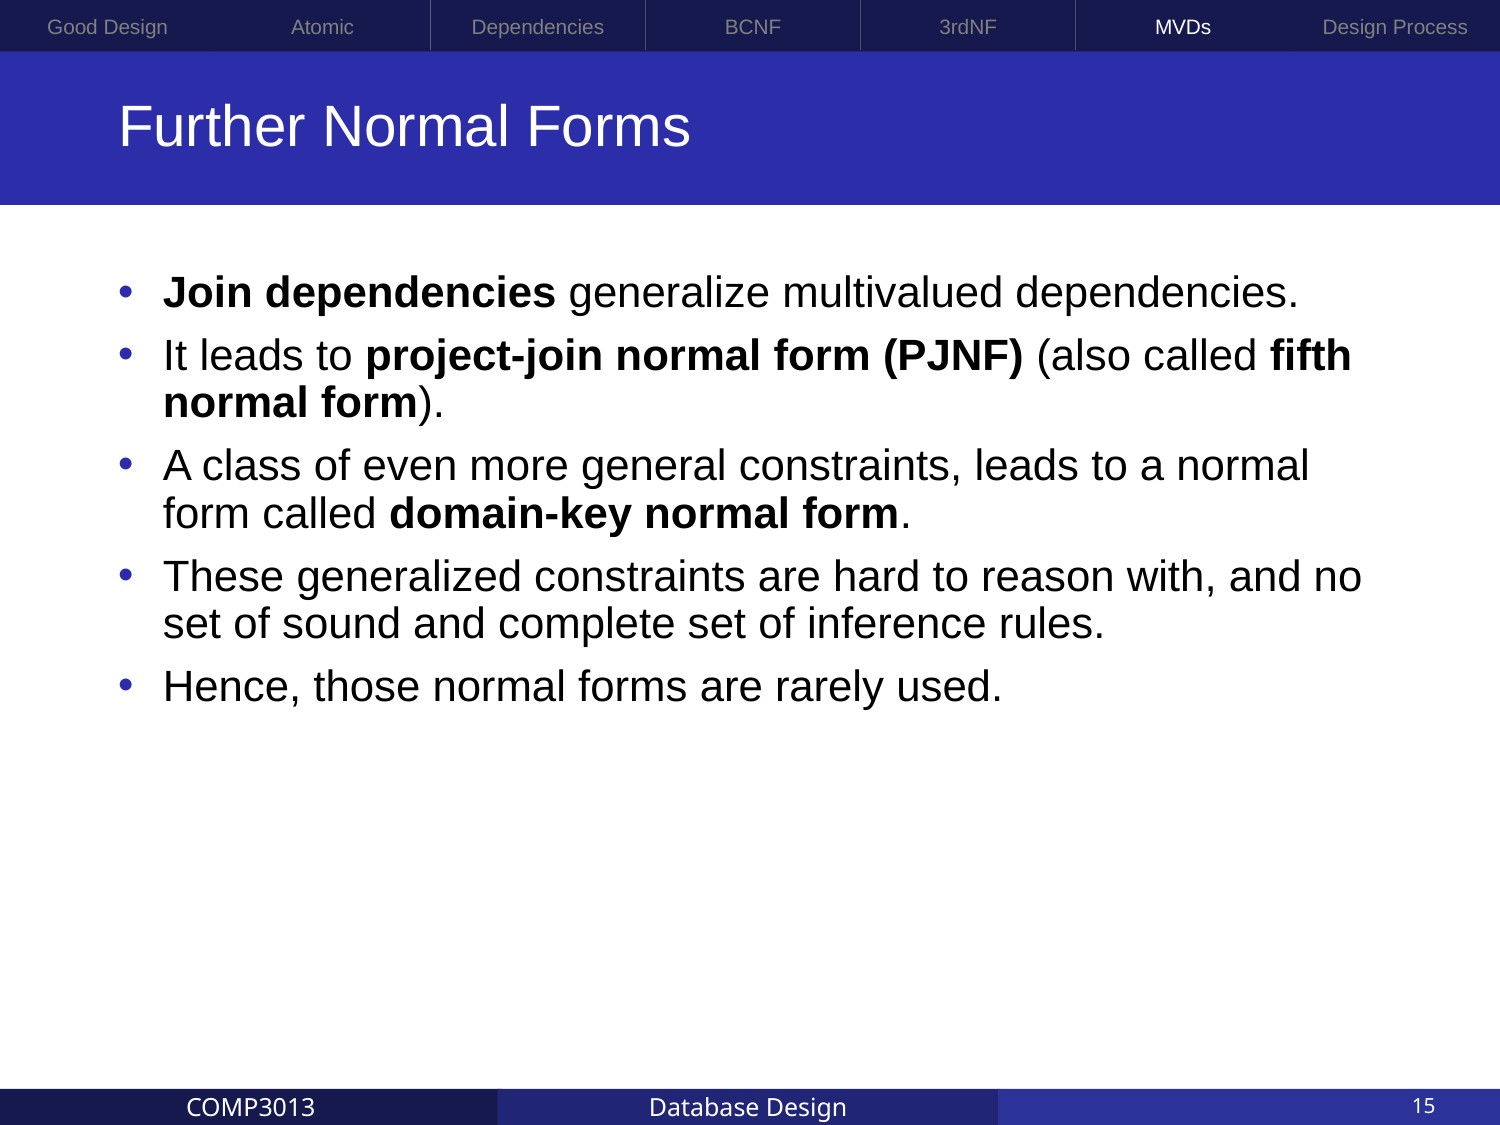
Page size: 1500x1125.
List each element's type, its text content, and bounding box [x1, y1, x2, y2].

text_box Atomic [214, 0, 429, 53]
text_box MVDs [1075, 0, 1290, 53]
text_box Good Design [0, 0, 214, 53]
title Further Normal Forms [103, 57, 1397, 197]
text_box Dependencies [429, 0, 644, 53]
text_box Design Process [1290, 0, 1500, 53]
list Join dependencies generalize multivalued dependencies. It leads to project-join normal form (PJNF) (also called fifth normal form). A class of even more general constraints, leads to a normal form called domain-key normal form. These generalized constraints are hard to reason with, and no set of sound and complete set of inference rules. Hence, those normal forms are rarely used. [103, 262, 1397, 1050]
text_box BCNF [644, 0, 860, 53]
text_box 3rdNF [860, 0, 1075, 53]
